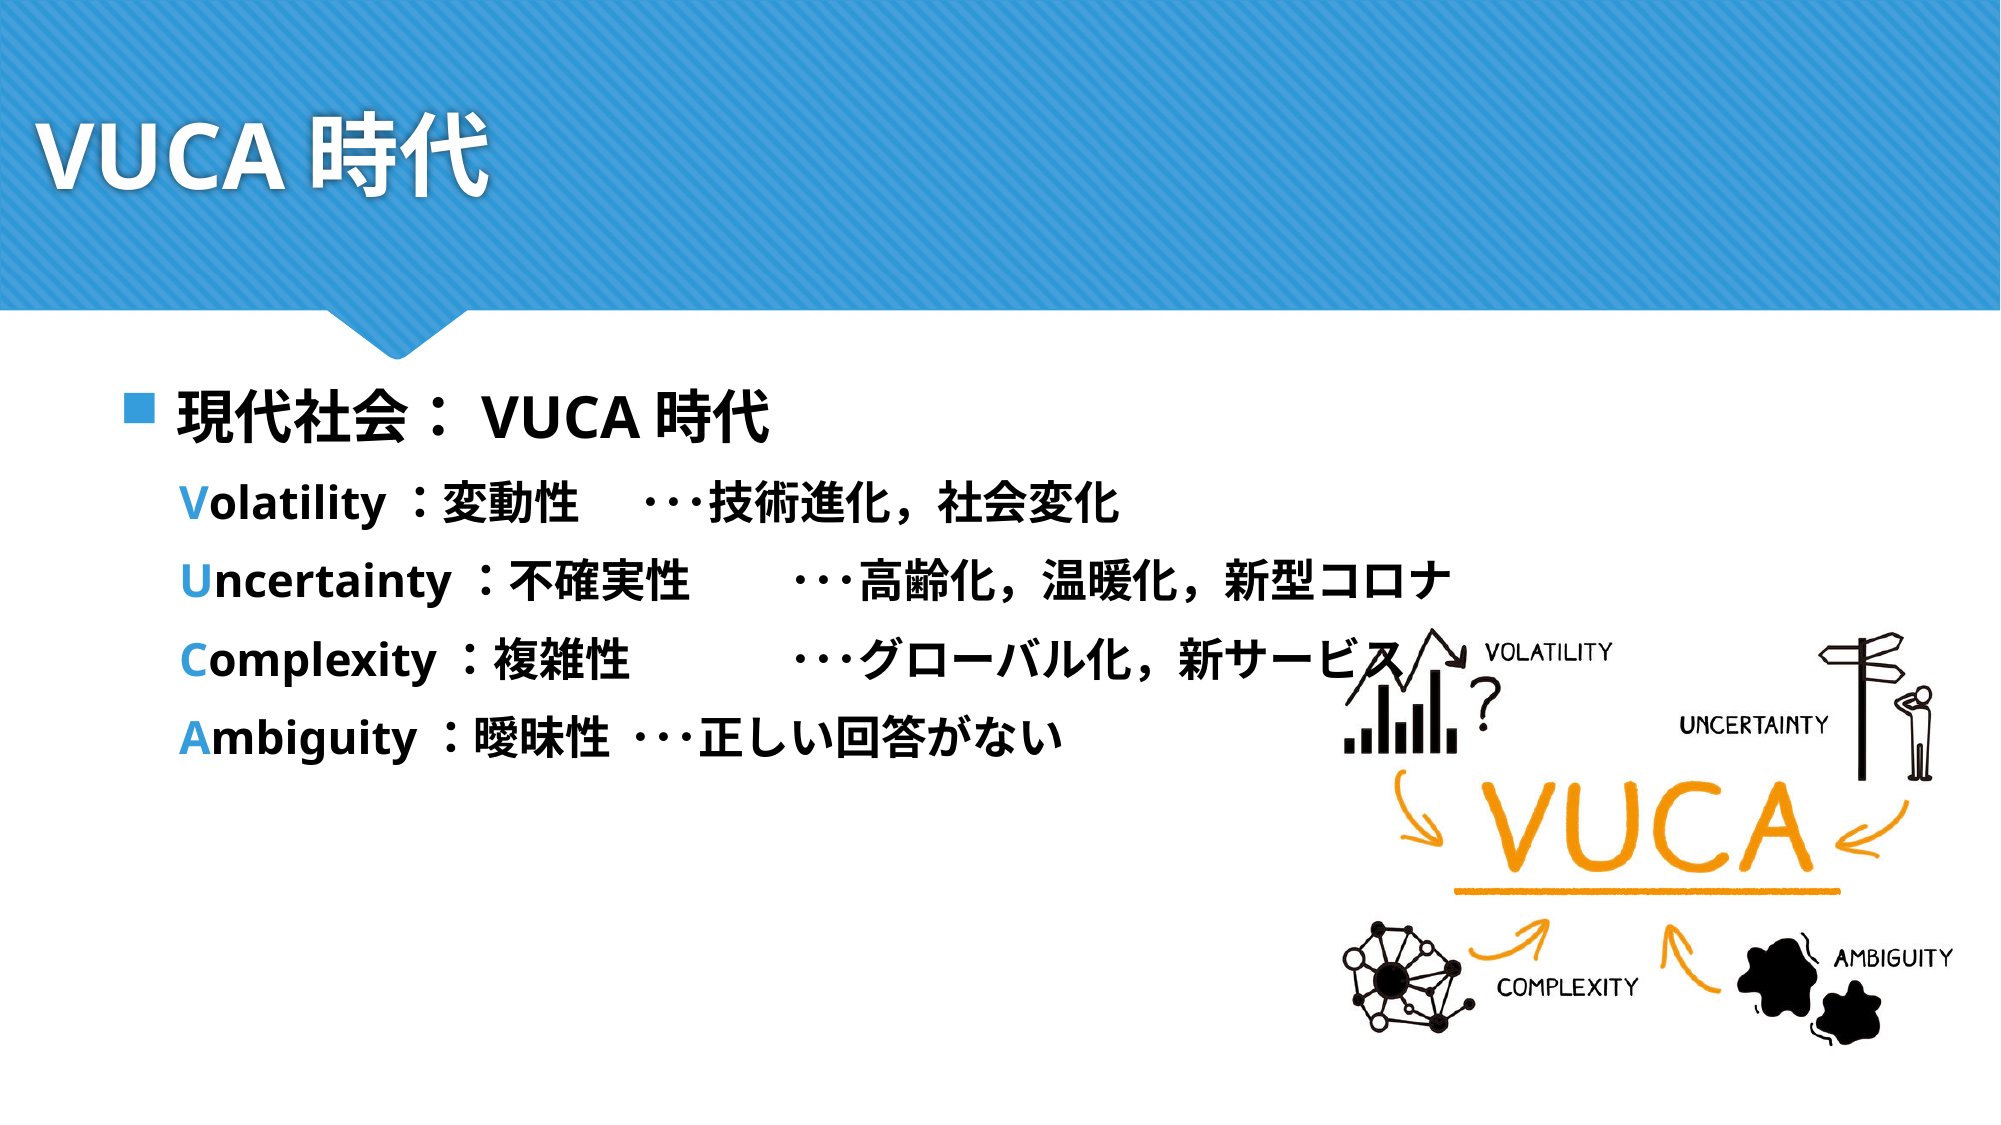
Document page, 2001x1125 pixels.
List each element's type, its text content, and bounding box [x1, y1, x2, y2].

picture [1294, 579, 2000, 1076]
title VUCA時代 [20, 19, 1980, 287]
list 現代社会：VUCA時代 Volatility：変動性 ･･･技術進化，社会変化 Uncertainty：不確実性 ･･･高齢化，温暖化，新型コロナ Complexity：複雑性 ･･･グローバル化，新サービス Ambiguity：曖昧性 ･･･正しい回答がない [103, 372, 1892, 1082]
